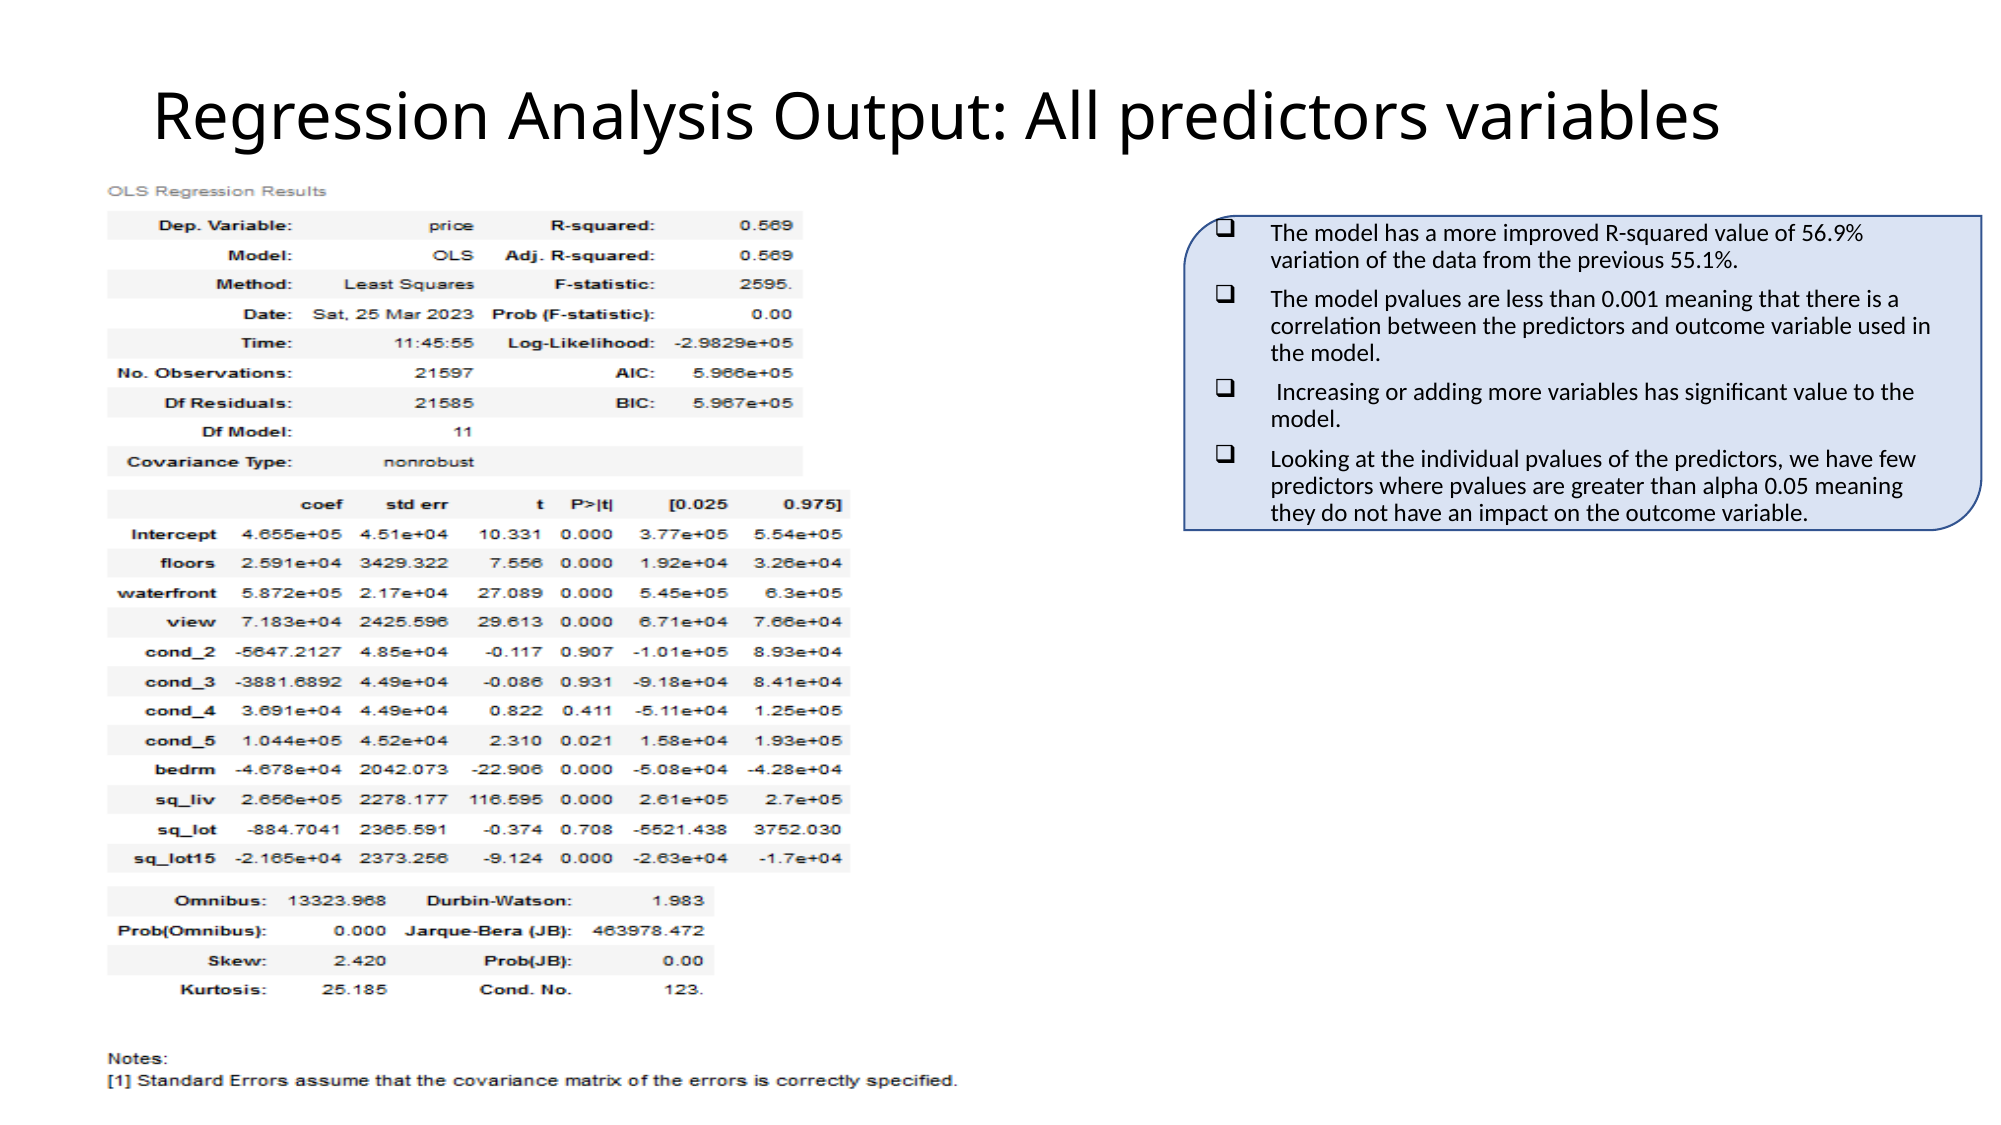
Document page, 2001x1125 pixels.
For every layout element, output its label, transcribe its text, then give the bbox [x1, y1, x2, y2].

text_box The model has a more improved R-squared value of 56.9% variation of the data from the previous 55.1%. The model pvalues are less than 0.001 meaning that there is a correlation between the predictors and outcome variable used in the model. Increasing or adding more variables has significant value to the model. Looking at the individual pvalues of the predictors, we have few predictors where pvalues are greater than alpha 0.05 meaning they do not have an impact on the outcome variable. [1183, 214, 1983, 532]
title Regression Analysis Output: All predictors variables [137, 59, 1902, 178]
picture [98, 177, 1091, 1098]
